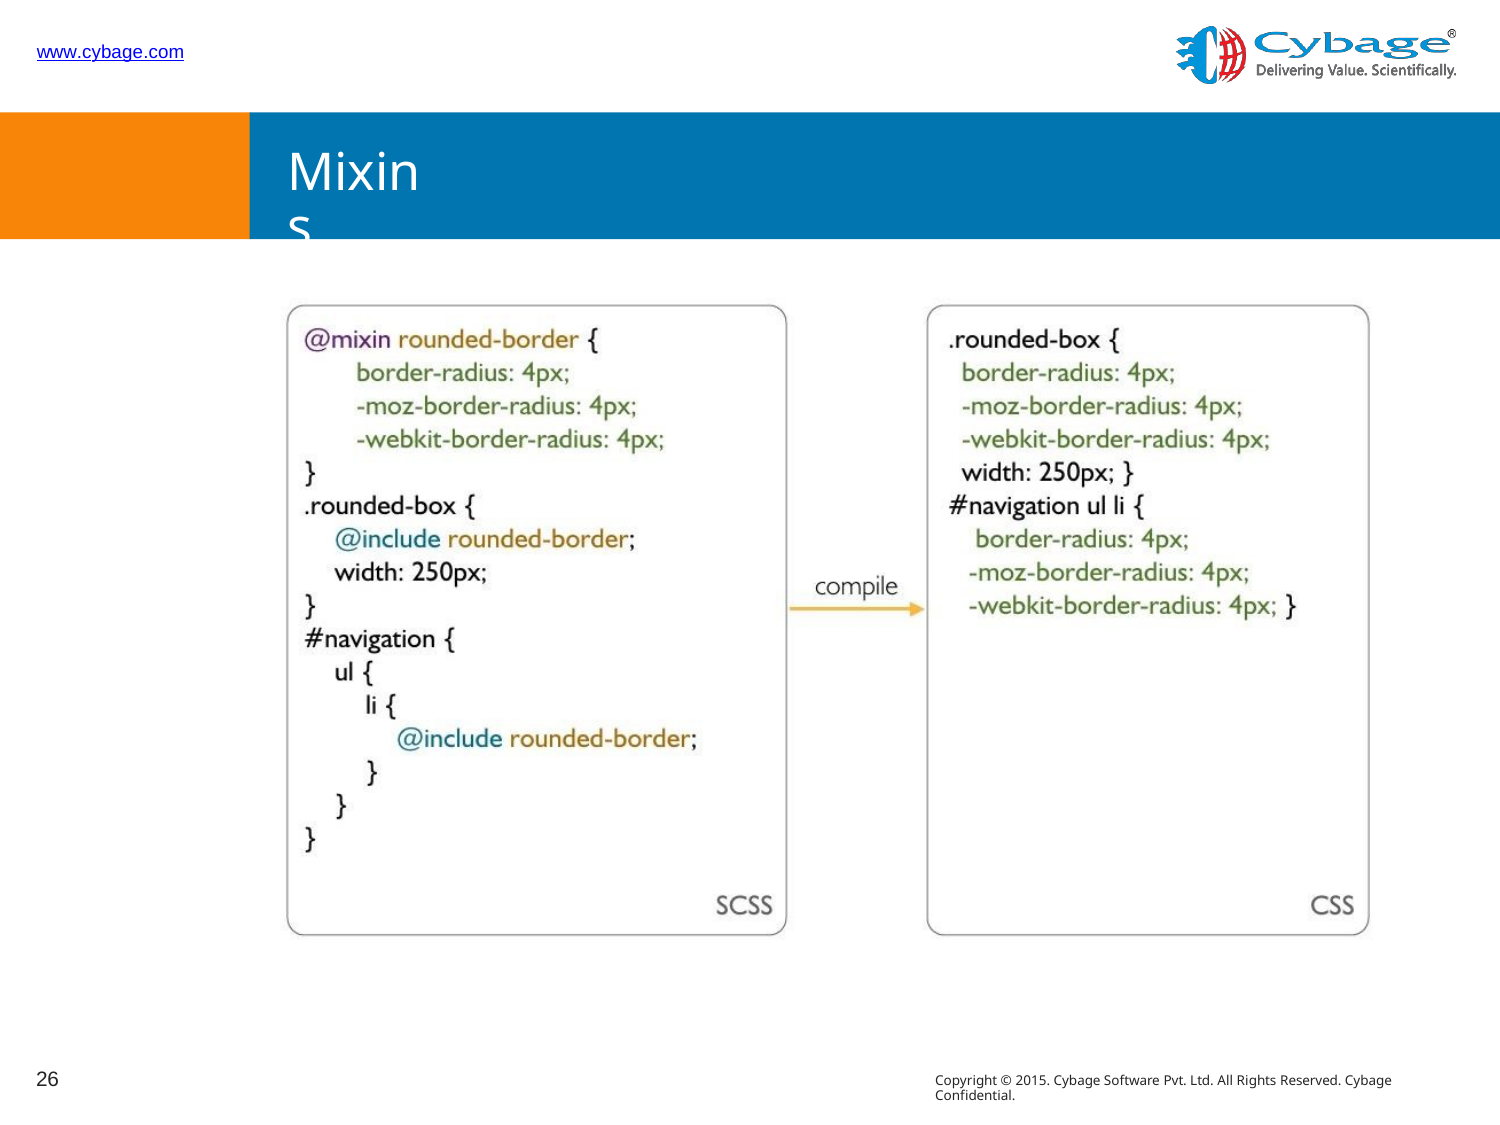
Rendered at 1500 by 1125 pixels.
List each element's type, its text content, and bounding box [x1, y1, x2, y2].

text_box Copyright © 2015. Cybage Software Pvt. Ltd. All Rights Reserved. Cybage Confidential. [933, 1072, 1464, 1091]
text_box 26 [34, 1067, 65, 1093]
text_box [0, 112, 249, 240]
text_box www.cybage.com [34, 41, 189, 65]
text_box [249, 112, 1500, 240]
text_box Mixins [284, 145, 445, 202]
text_box [244, 279, 1418, 957]
text_box [1176, 26, 1456, 84]
